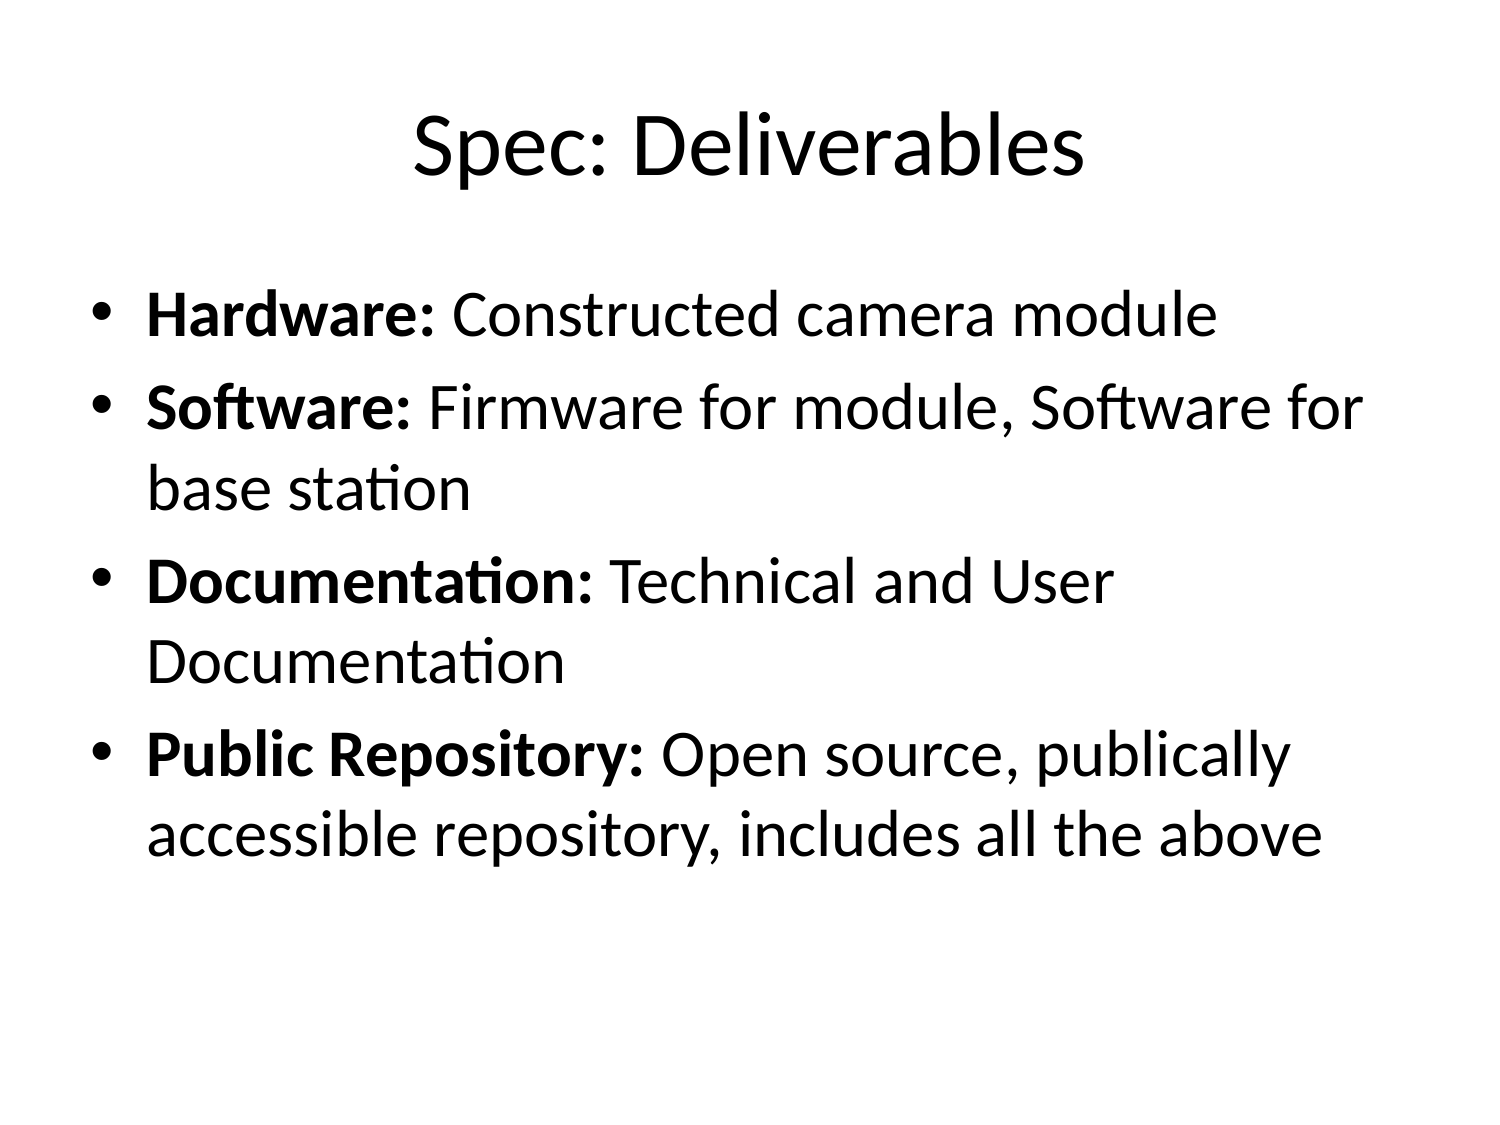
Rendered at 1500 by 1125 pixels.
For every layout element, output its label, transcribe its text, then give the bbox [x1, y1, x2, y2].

list Hardware: Constructed camera module Software: Firmware for module, Software for base station Documentation: Technical and User Documentation Public Repository: Open source, publically accessible repository, includes all the above [75, 262, 1425, 1005]
title Spec: Deliverables [75, 45, 1425, 233]
